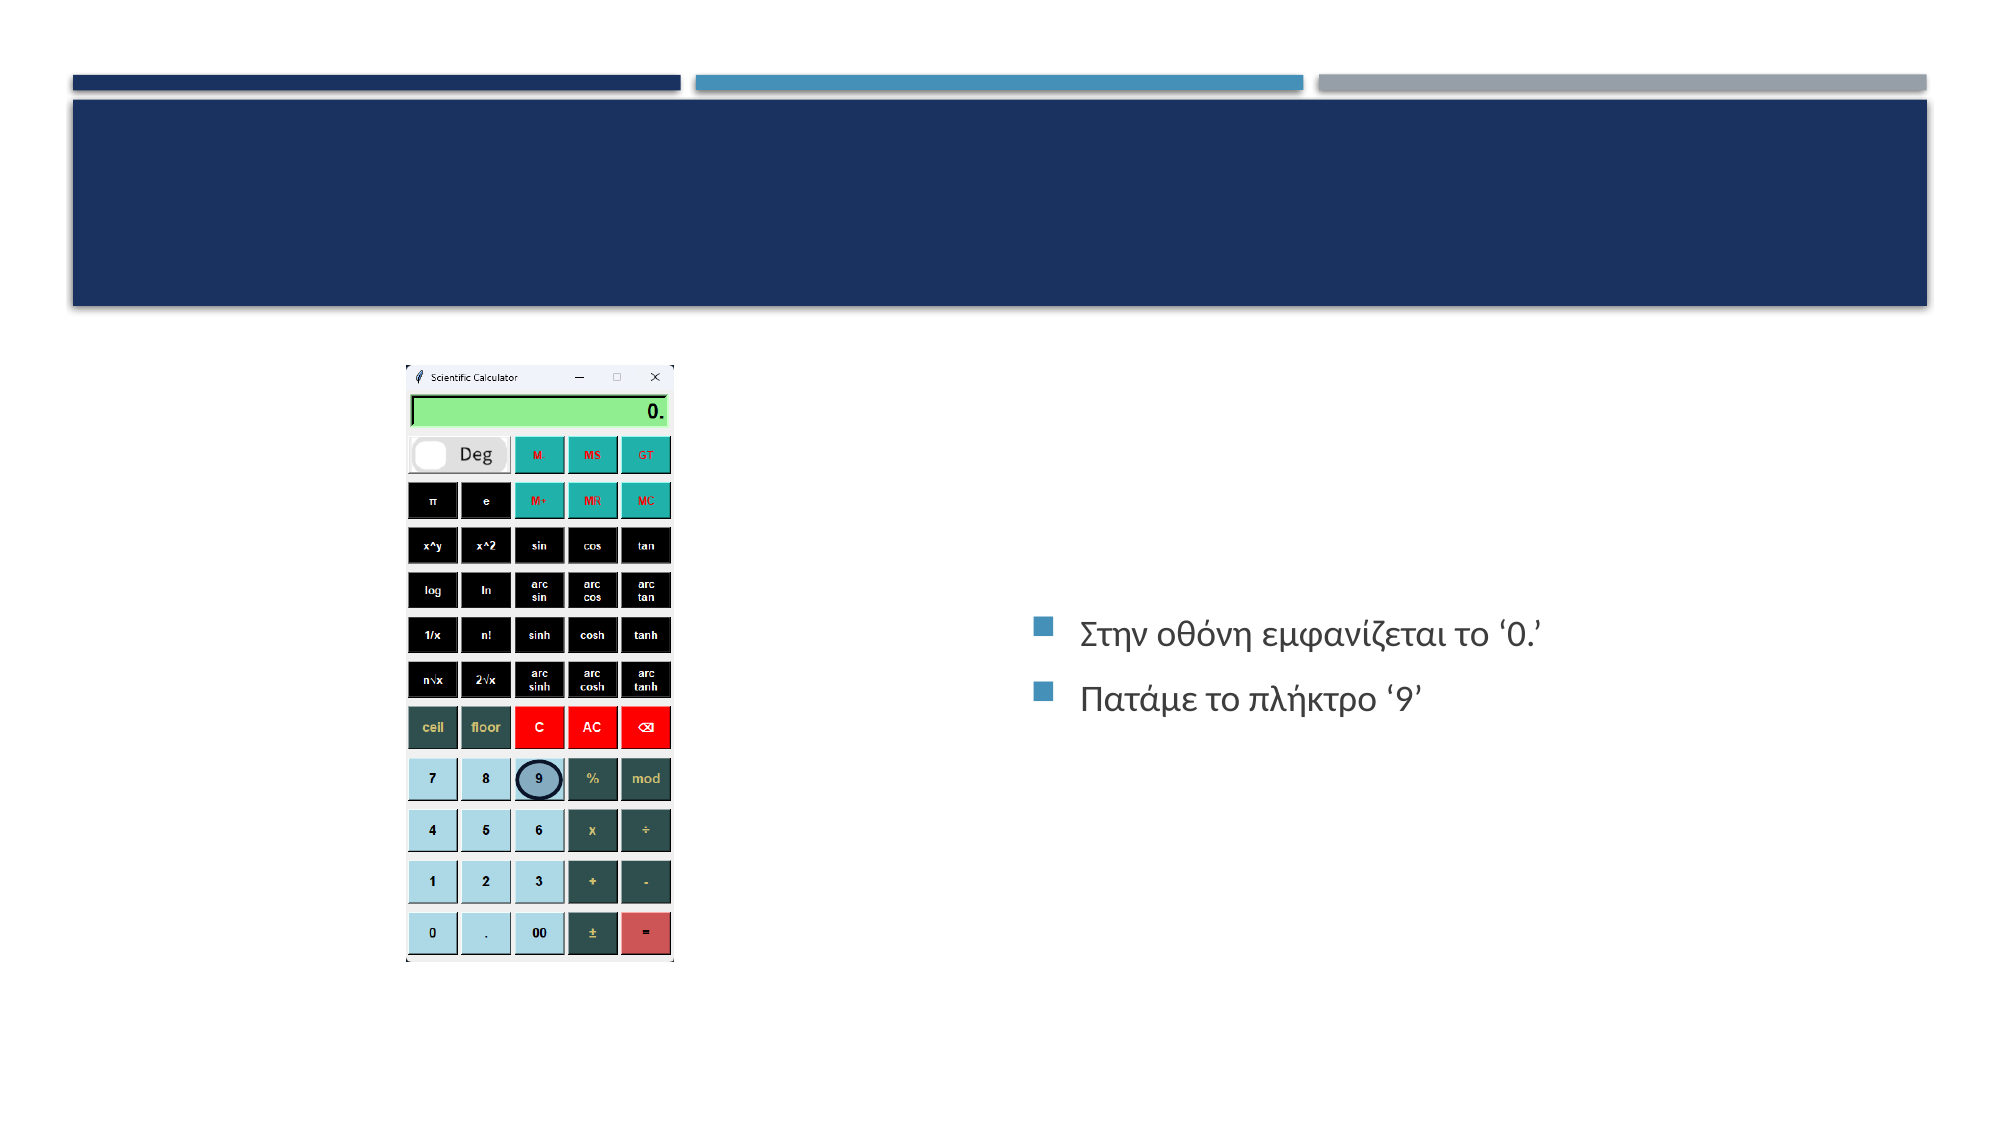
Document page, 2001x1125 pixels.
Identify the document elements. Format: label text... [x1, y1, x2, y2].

list Στην οθόνη εμφανίζεται το ‘0.’ Πατάμε το πλήκτρο ‘9’ [1015, 365, 1905, 962]
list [406, 364, 674, 962]
